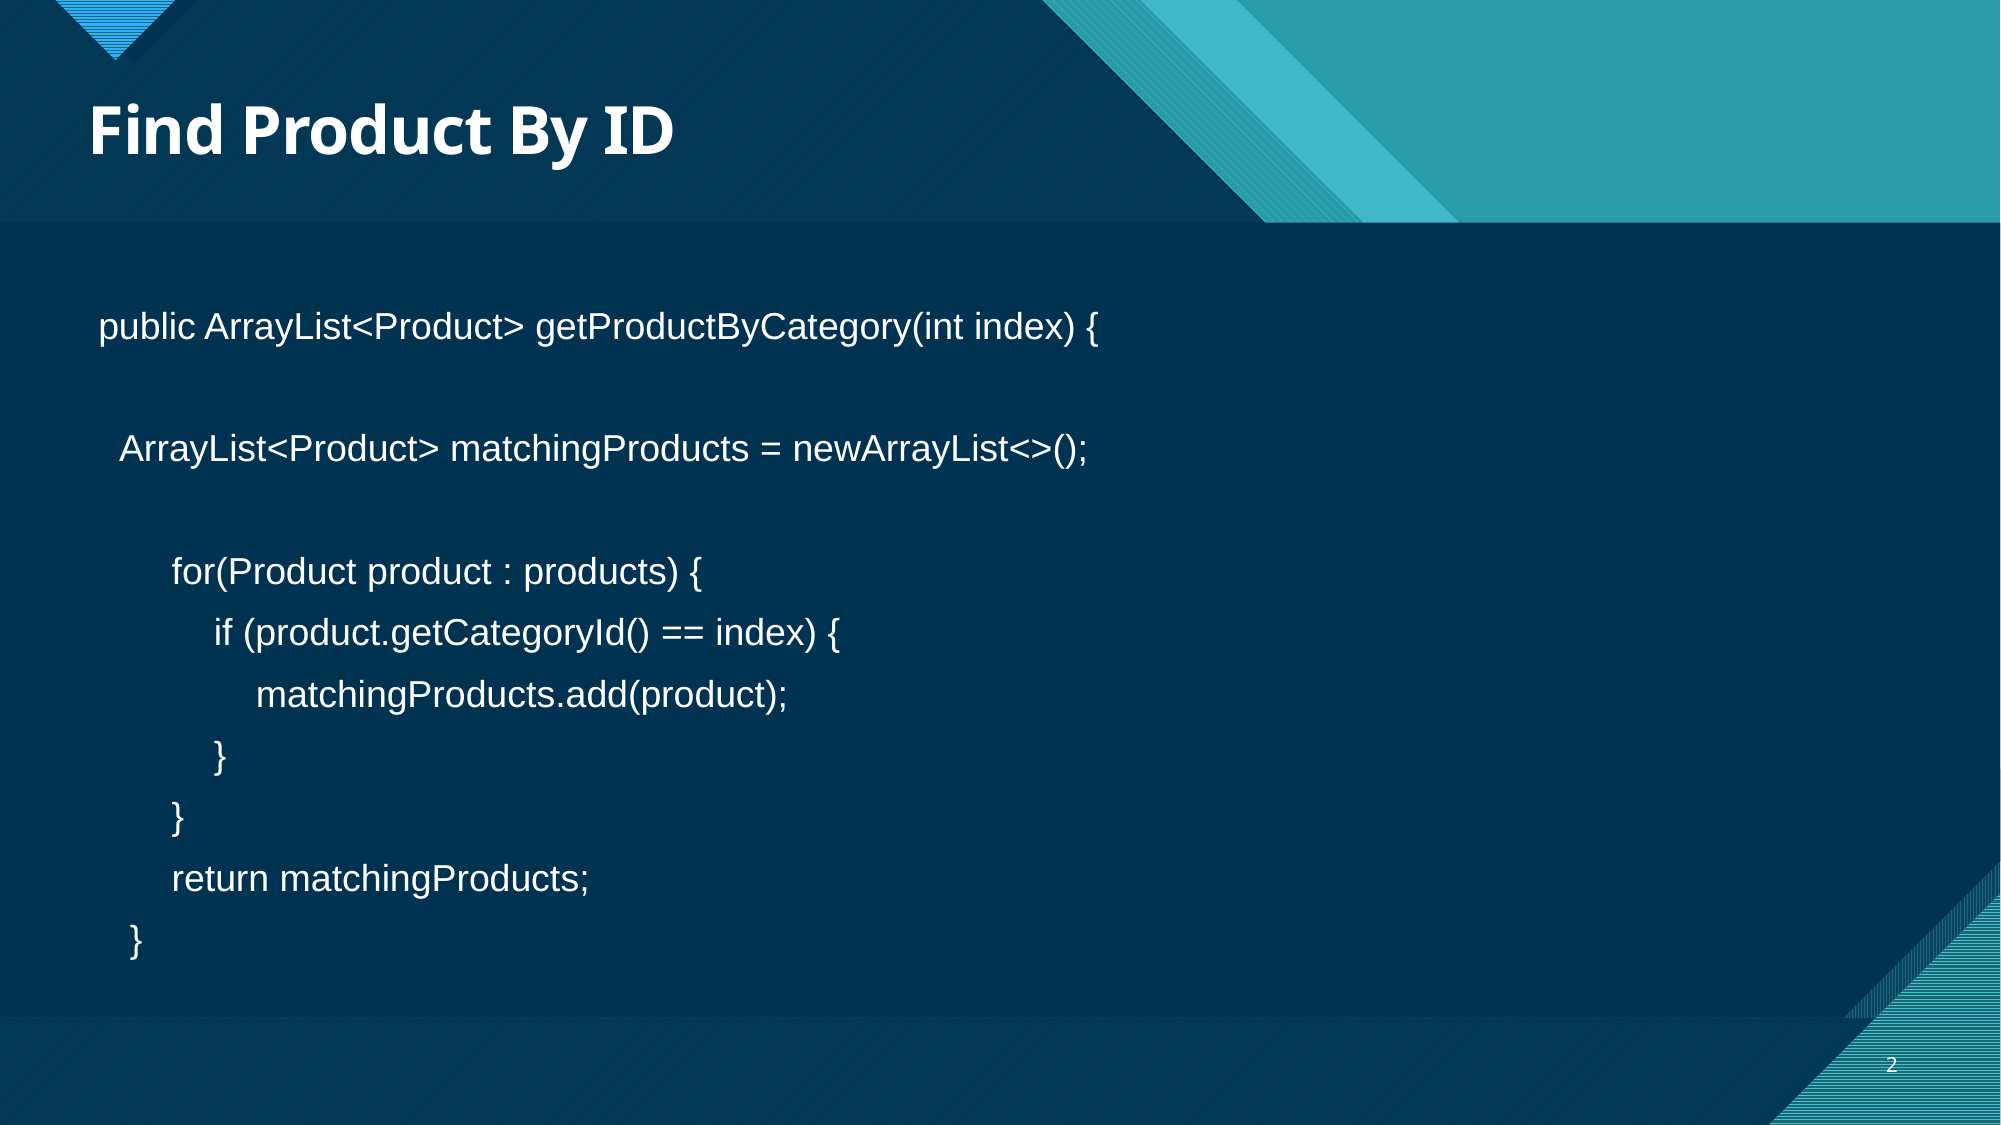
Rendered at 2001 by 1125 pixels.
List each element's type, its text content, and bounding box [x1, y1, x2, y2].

title Find Product By ID [72, 89, 1913, 177]
slide_number 2 [1845, 1035, 1913, 1096]
list public ArrayList<Product> getProductByCategory(int index) { ArrayList<Product> matchingProducts = newArrayList<>(); for(Product product : products) { if (product.getCategoryId() == index) { matchingProducts.add(product); } } return matchingProducts; } [72, 299, 1913, 1014]
